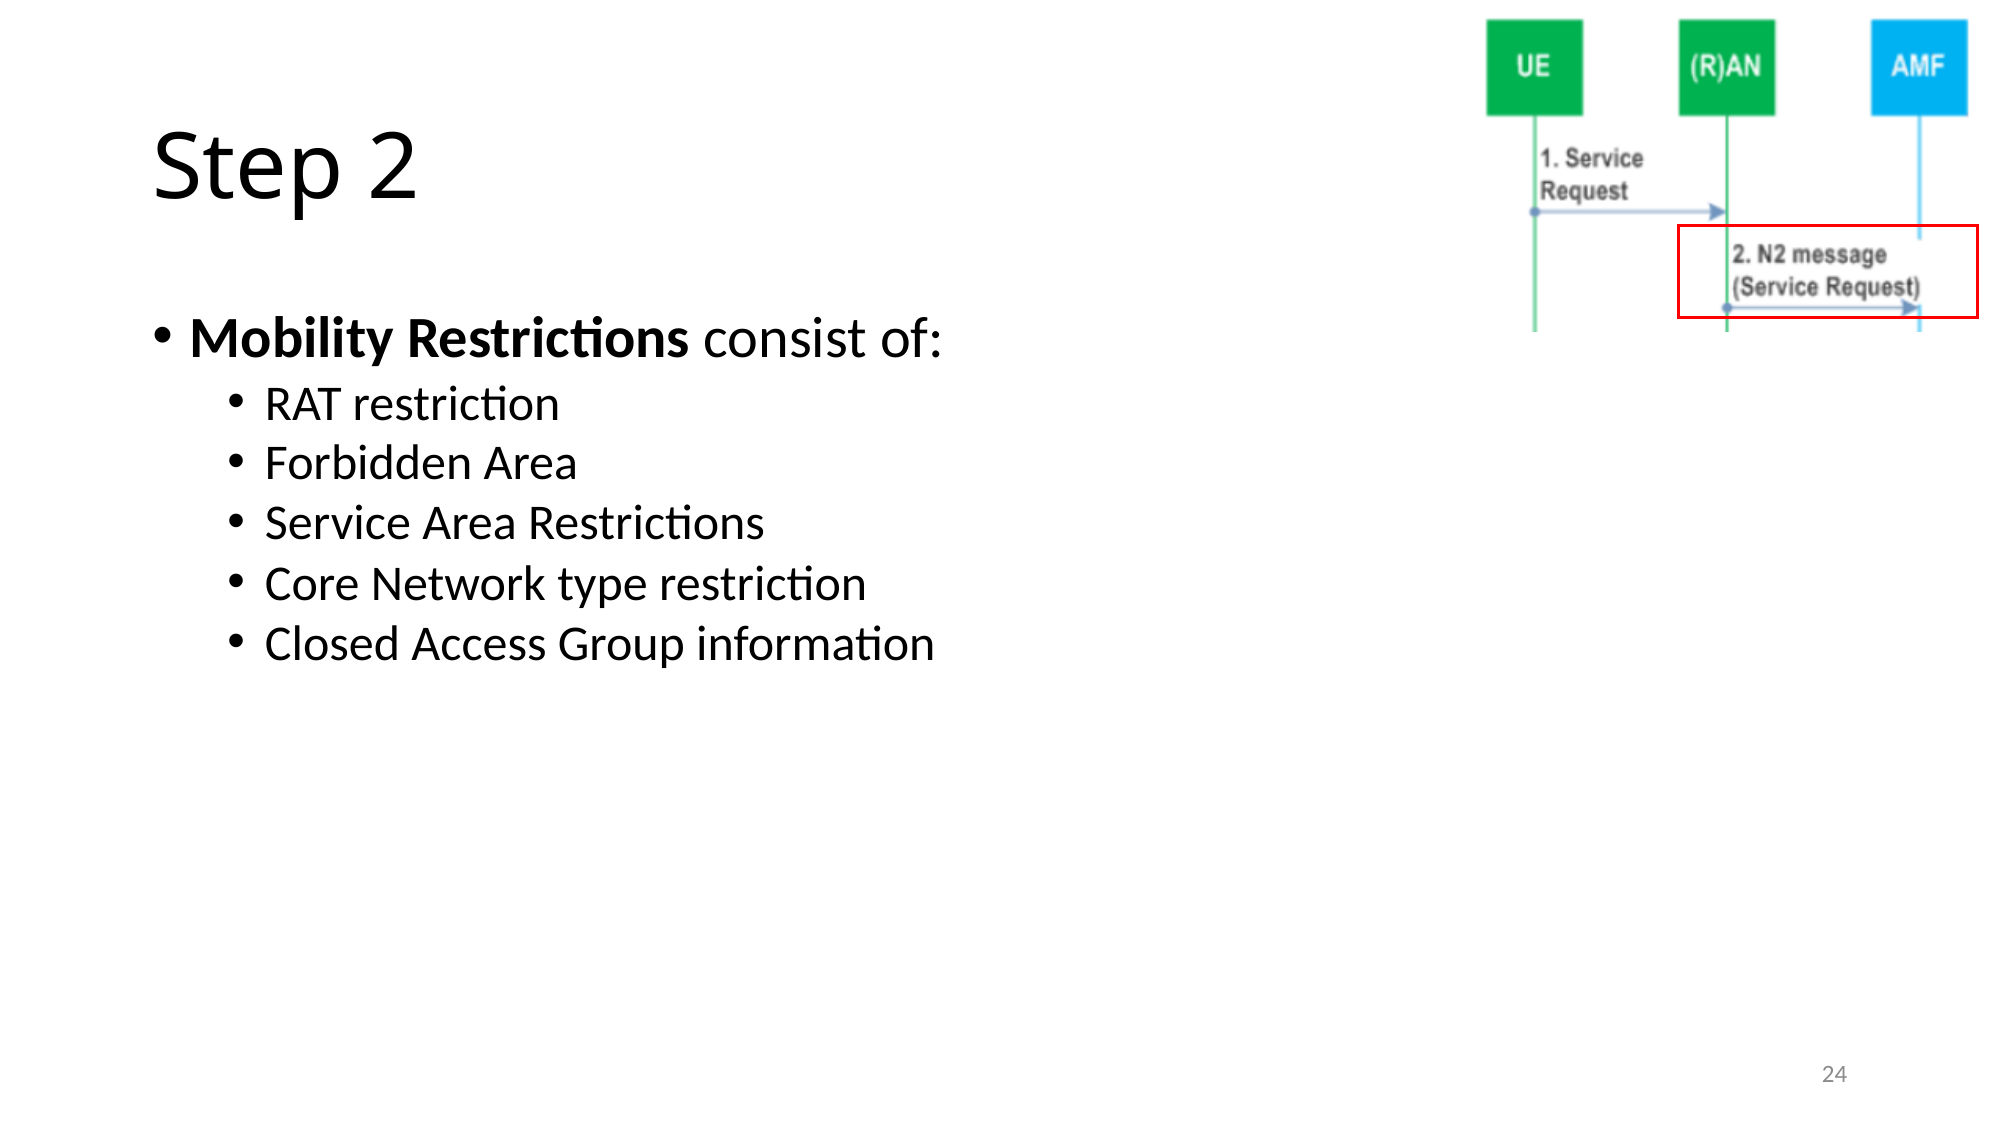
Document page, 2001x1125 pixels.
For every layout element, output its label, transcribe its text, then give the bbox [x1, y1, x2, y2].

title Step 2 [137, 59, 1469, 278]
list Mobility Restrictions consist of: RAT restriction Forbidden Area Service Area Restrictions Core Network type restriction Closed Access Group information [137, 299, 1863, 1014]
picture [1469, 5, 1978, 332]
slide_number 24 [1412, 1042, 1863, 1103]
